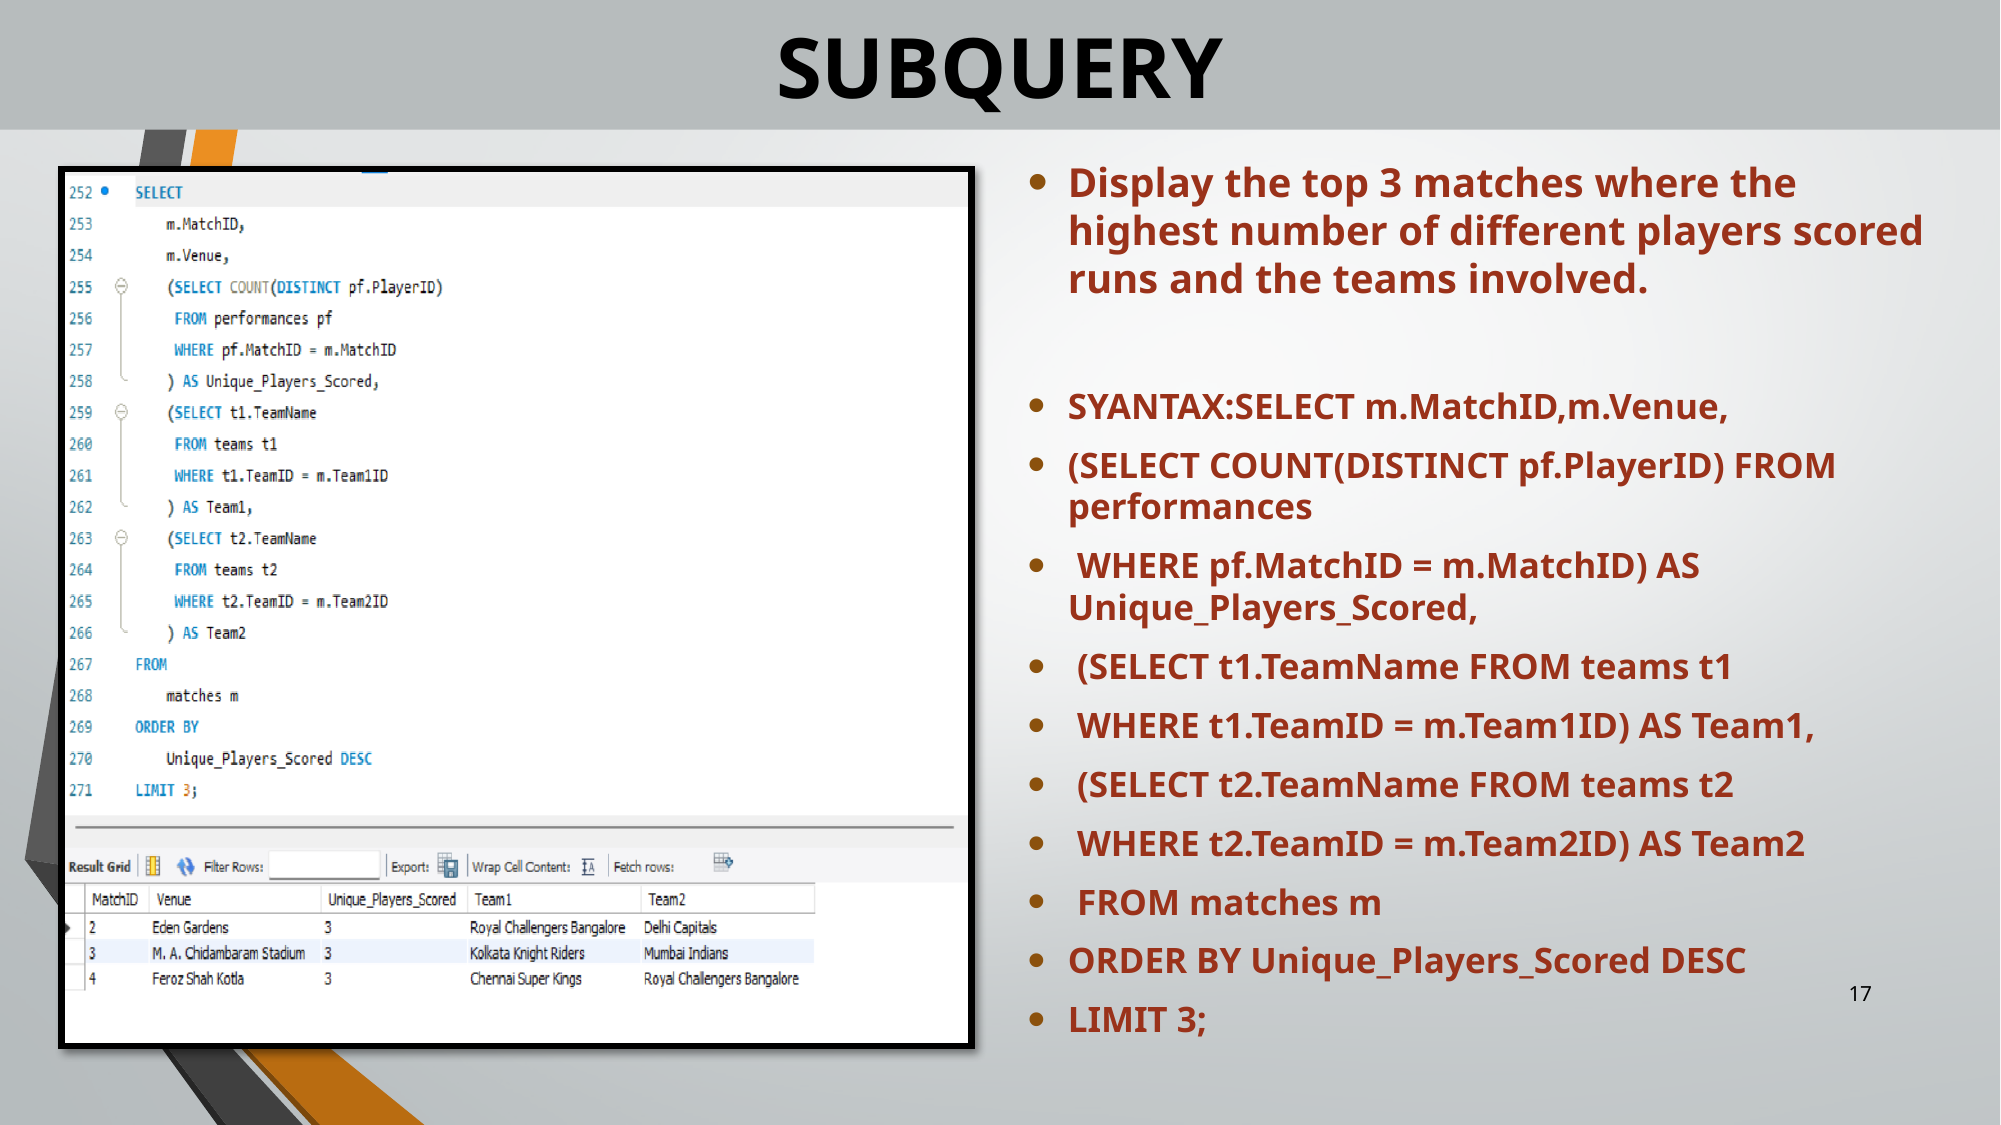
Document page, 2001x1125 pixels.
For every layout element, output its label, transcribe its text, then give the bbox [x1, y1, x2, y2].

slide_number 17 [1796, 965, 1887, 1025]
title SUBQUERY [0, 0, 2000, 130]
list Display the top 3 matches where the highest number of different players scored runs and the teams involved. SYANTAX:SELECT m.MatchID,m.Venue, (SELECT COUNT(DISTINCT pf.PlayerID) FROM performances WHERE pf.MatchID = m.MatchID) AS Unique_Players_Scored, (SELECT t1.TeamName FROM teams t1 WHERE t1.TeamID = m.Team1ID) AS Team1, (SELECT t2.TeamName FROM teams t2 WHERE t2.TeamID = m.Team2ID) AS Team2 FROM matches m ORDER BY Unique_Players_Scored DESC LIMIT 3; [1012, 149, 1965, 1055]
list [64, 171, 969, 1043]
